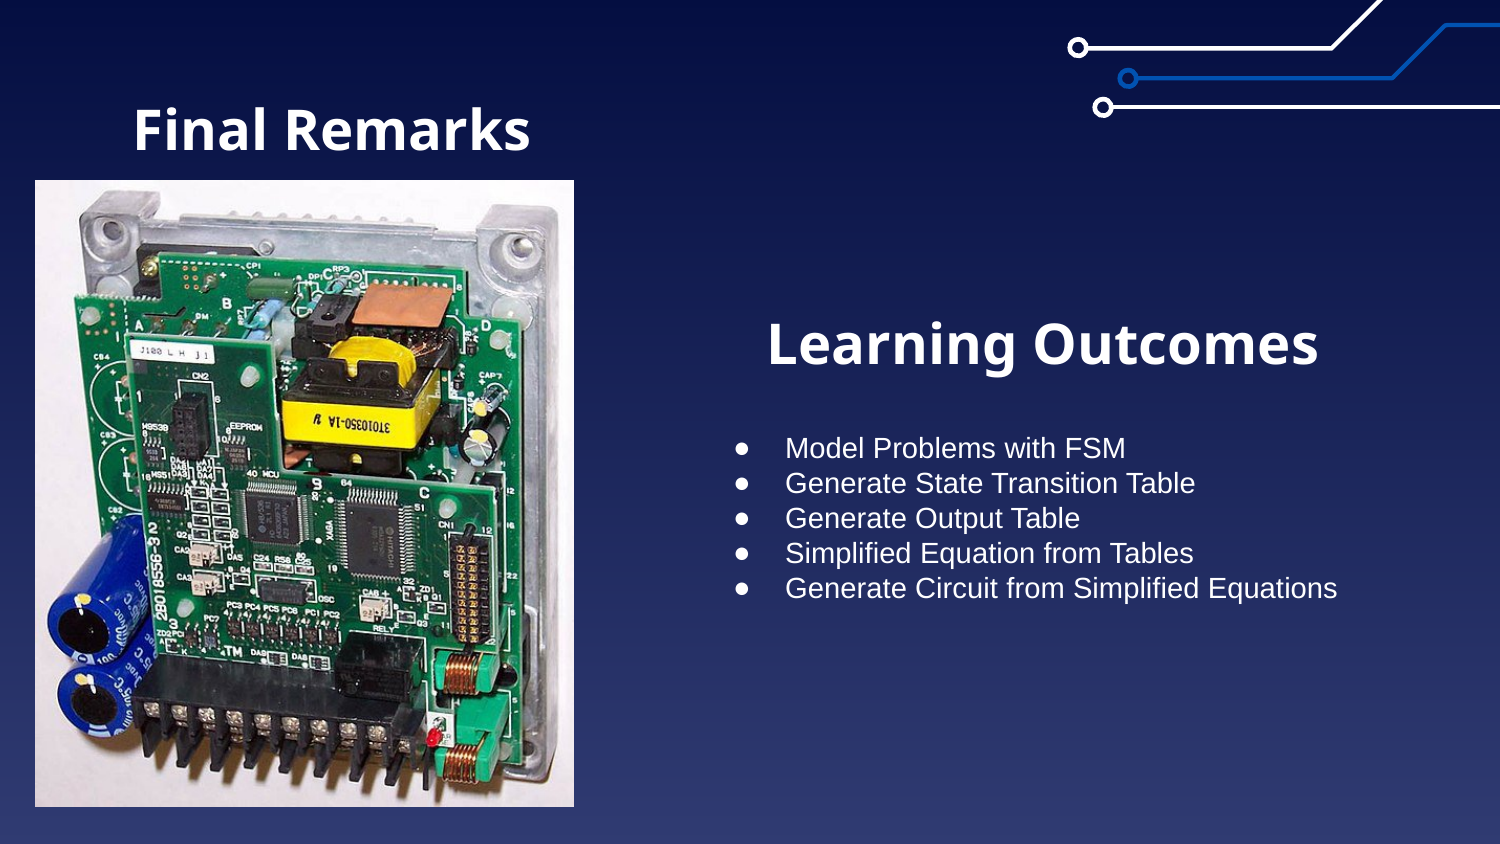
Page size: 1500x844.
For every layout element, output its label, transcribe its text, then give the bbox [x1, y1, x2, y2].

title Final Remarks [116, 88, 696, 167]
text_box Learning Outcomes [751, 293, 1364, 391]
picture [35, 179, 574, 808]
text_box Model Problems with FSM Generate State Transition Table Generate Output Table Simplified Equation from Tables Generate Circuit from Simplified Equations [695, 414, 1493, 620]
